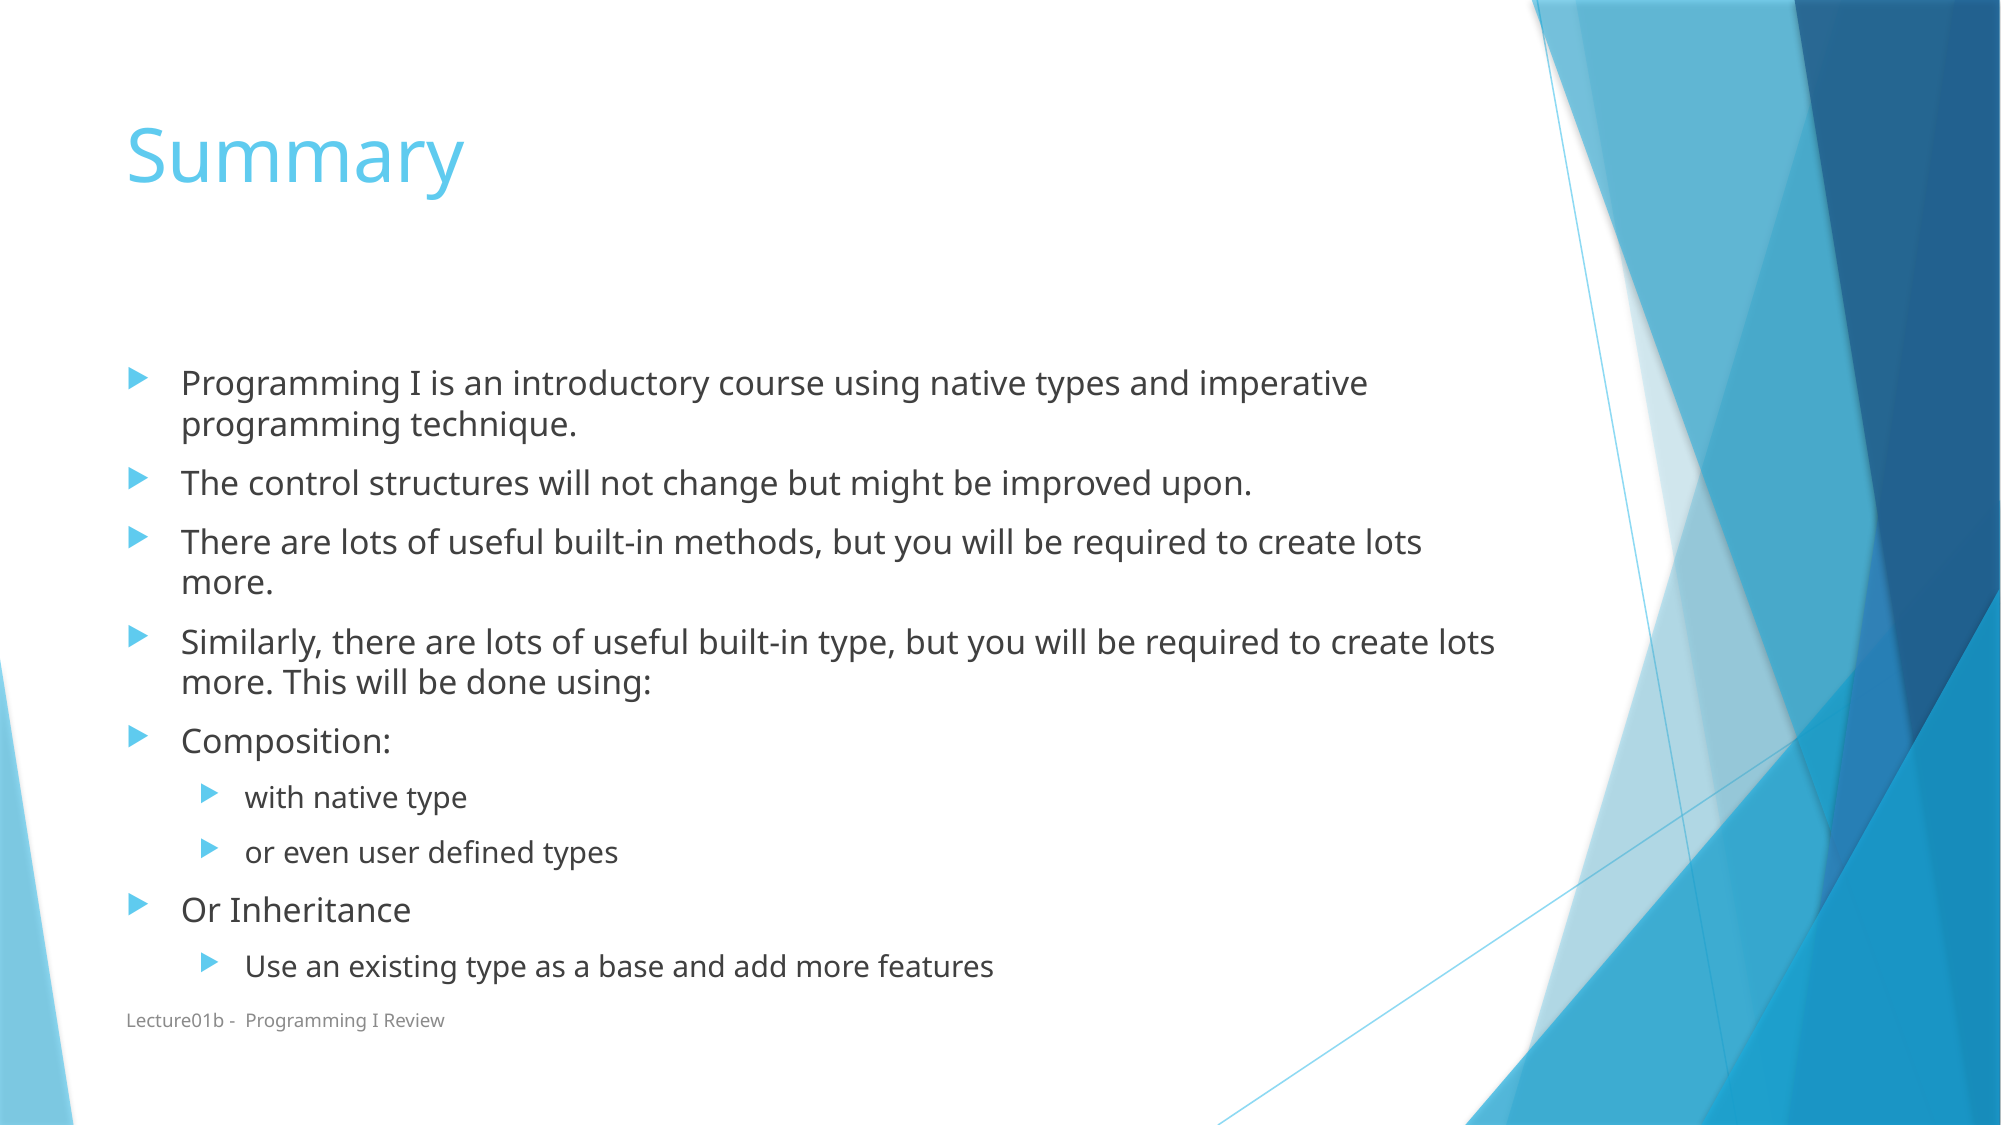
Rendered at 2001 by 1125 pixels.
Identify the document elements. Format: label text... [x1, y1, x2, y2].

footer Lecture01b - Programming I Review [111, 991, 1145, 1051]
list Programming I is an introductory course using native types and imperative programming technique. The control structures will not change but might be improved upon. There are lots of useful built-in methods, but you will be required to create lots more. Similarly, there are lots of useful built-in type, but you will be required to create lots more. This will be done using: Composition: with native type or even user defined types Or Inheritance Use an existing type as a base and add more features [111, 354, 1522, 992]
title Summary [111, 99, 1522, 317]
